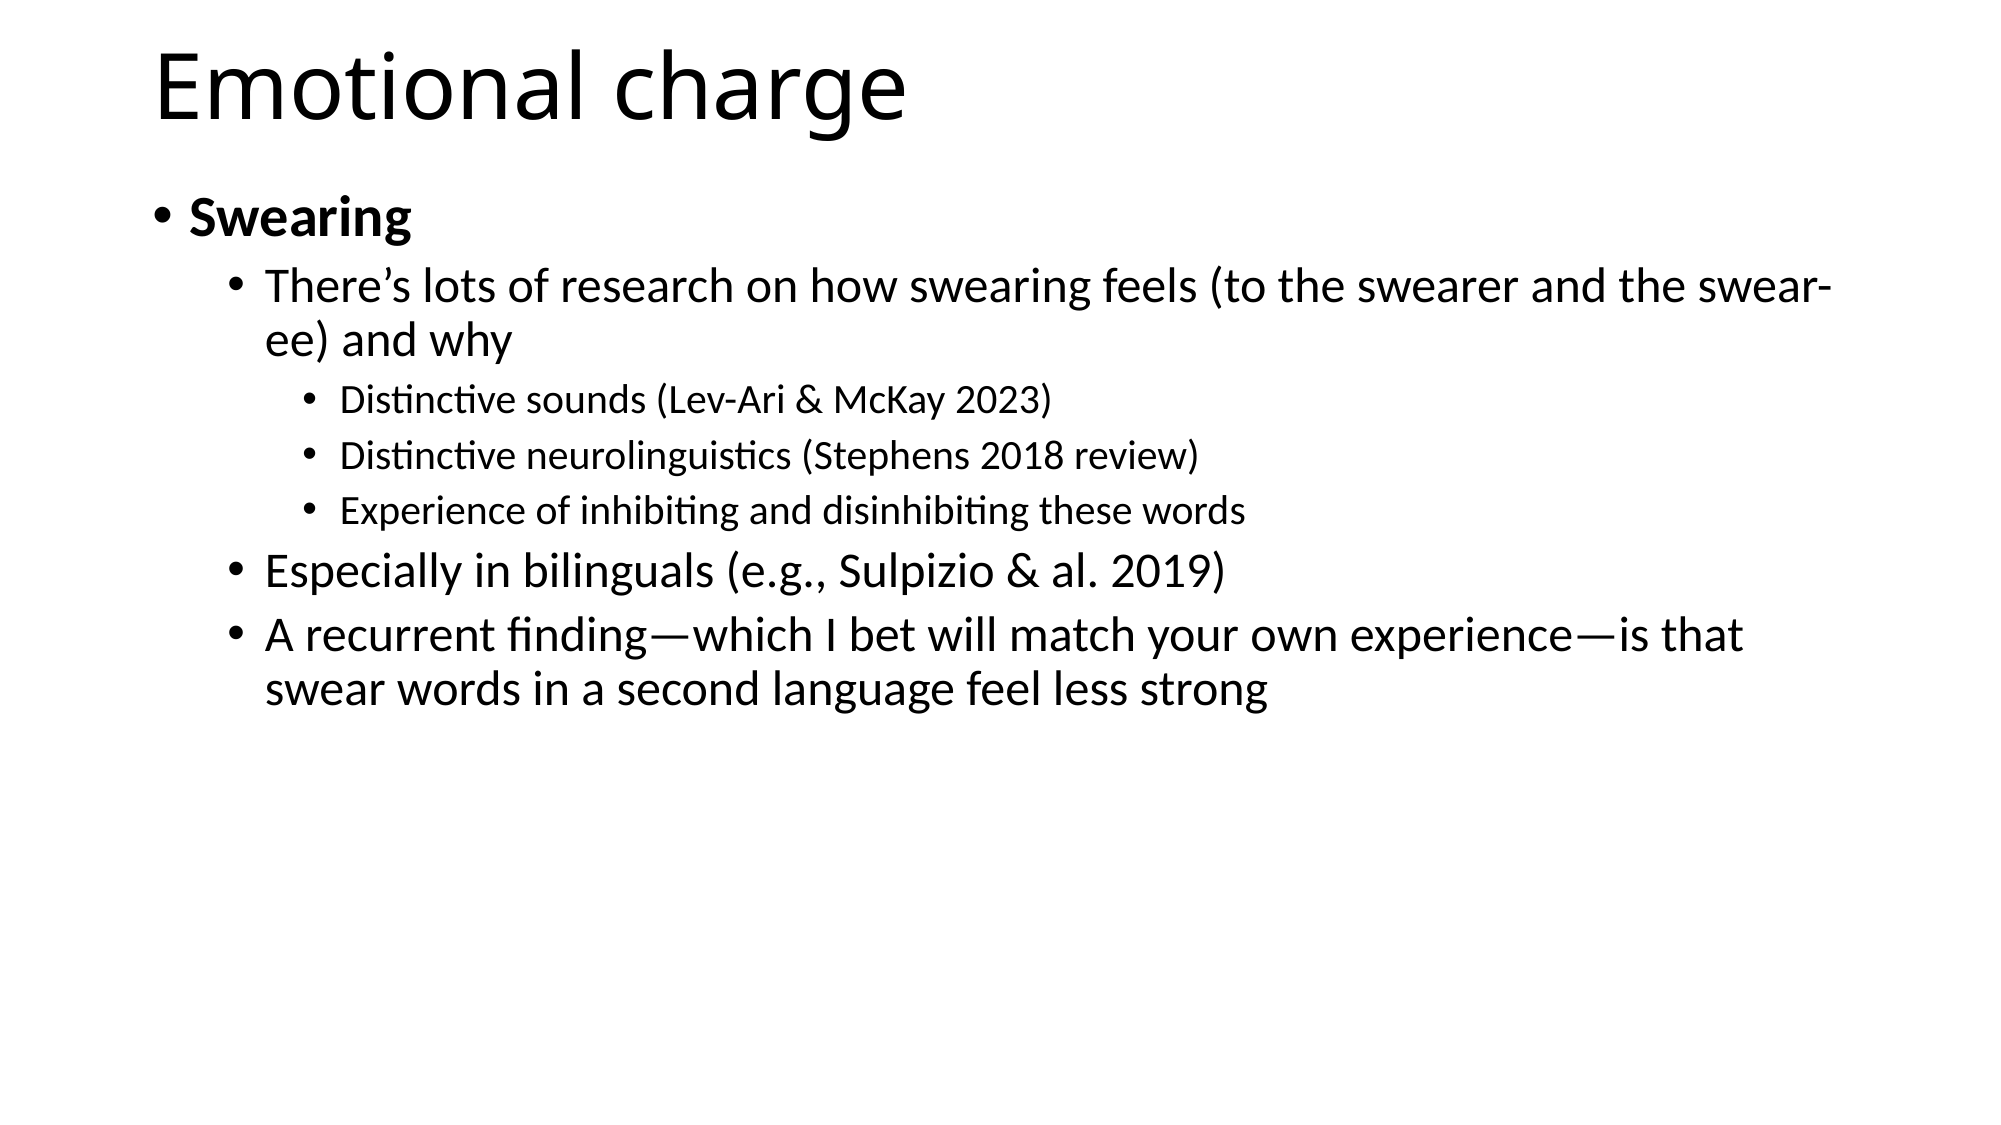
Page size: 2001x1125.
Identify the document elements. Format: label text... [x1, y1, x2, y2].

title Emotional charge [137, 29, 1863, 150]
list Swearing There’s lots of research on how swearing feels (to the swearer and the swear-ee) and why Distinctive sounds (Lev-Ari & McKay 2023) Distinctive neurolinguistics (Stephens 2018 review) Experience of inhibiting and disinhibiting these words Especially in bilinguals (e.g., Sulpizio & al. 2019) A recurrent finding—which I bet will match your own experience—is that swear words in a second language feel less strong [137, 178, 1863, 1014]
